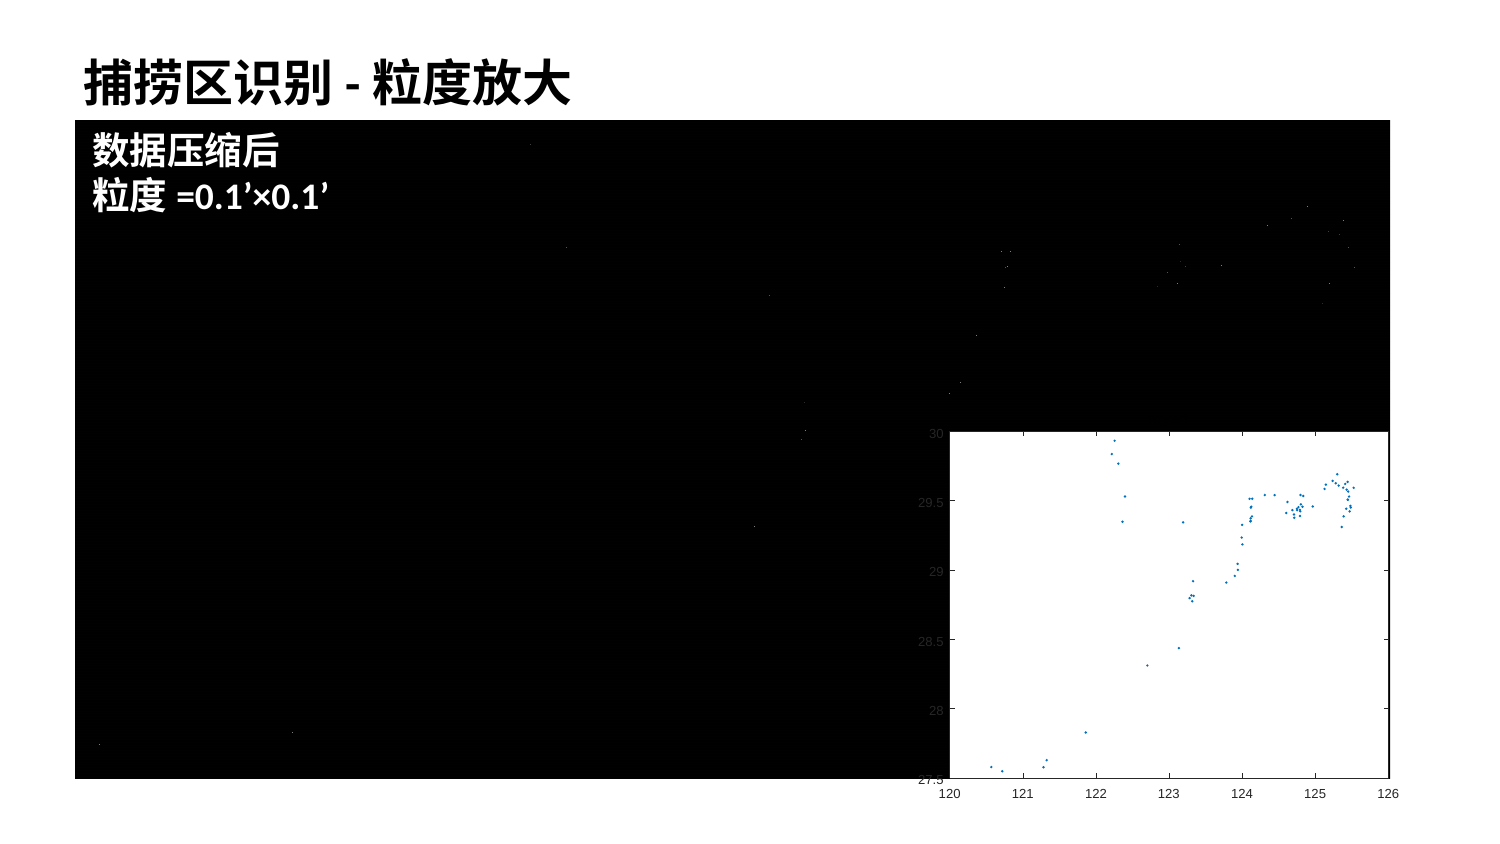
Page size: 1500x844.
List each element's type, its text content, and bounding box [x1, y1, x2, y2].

picture [0, 81, 1500, 844]
text_box 捕捞区识别-粒度放大 [68, 43, 588, 80]
